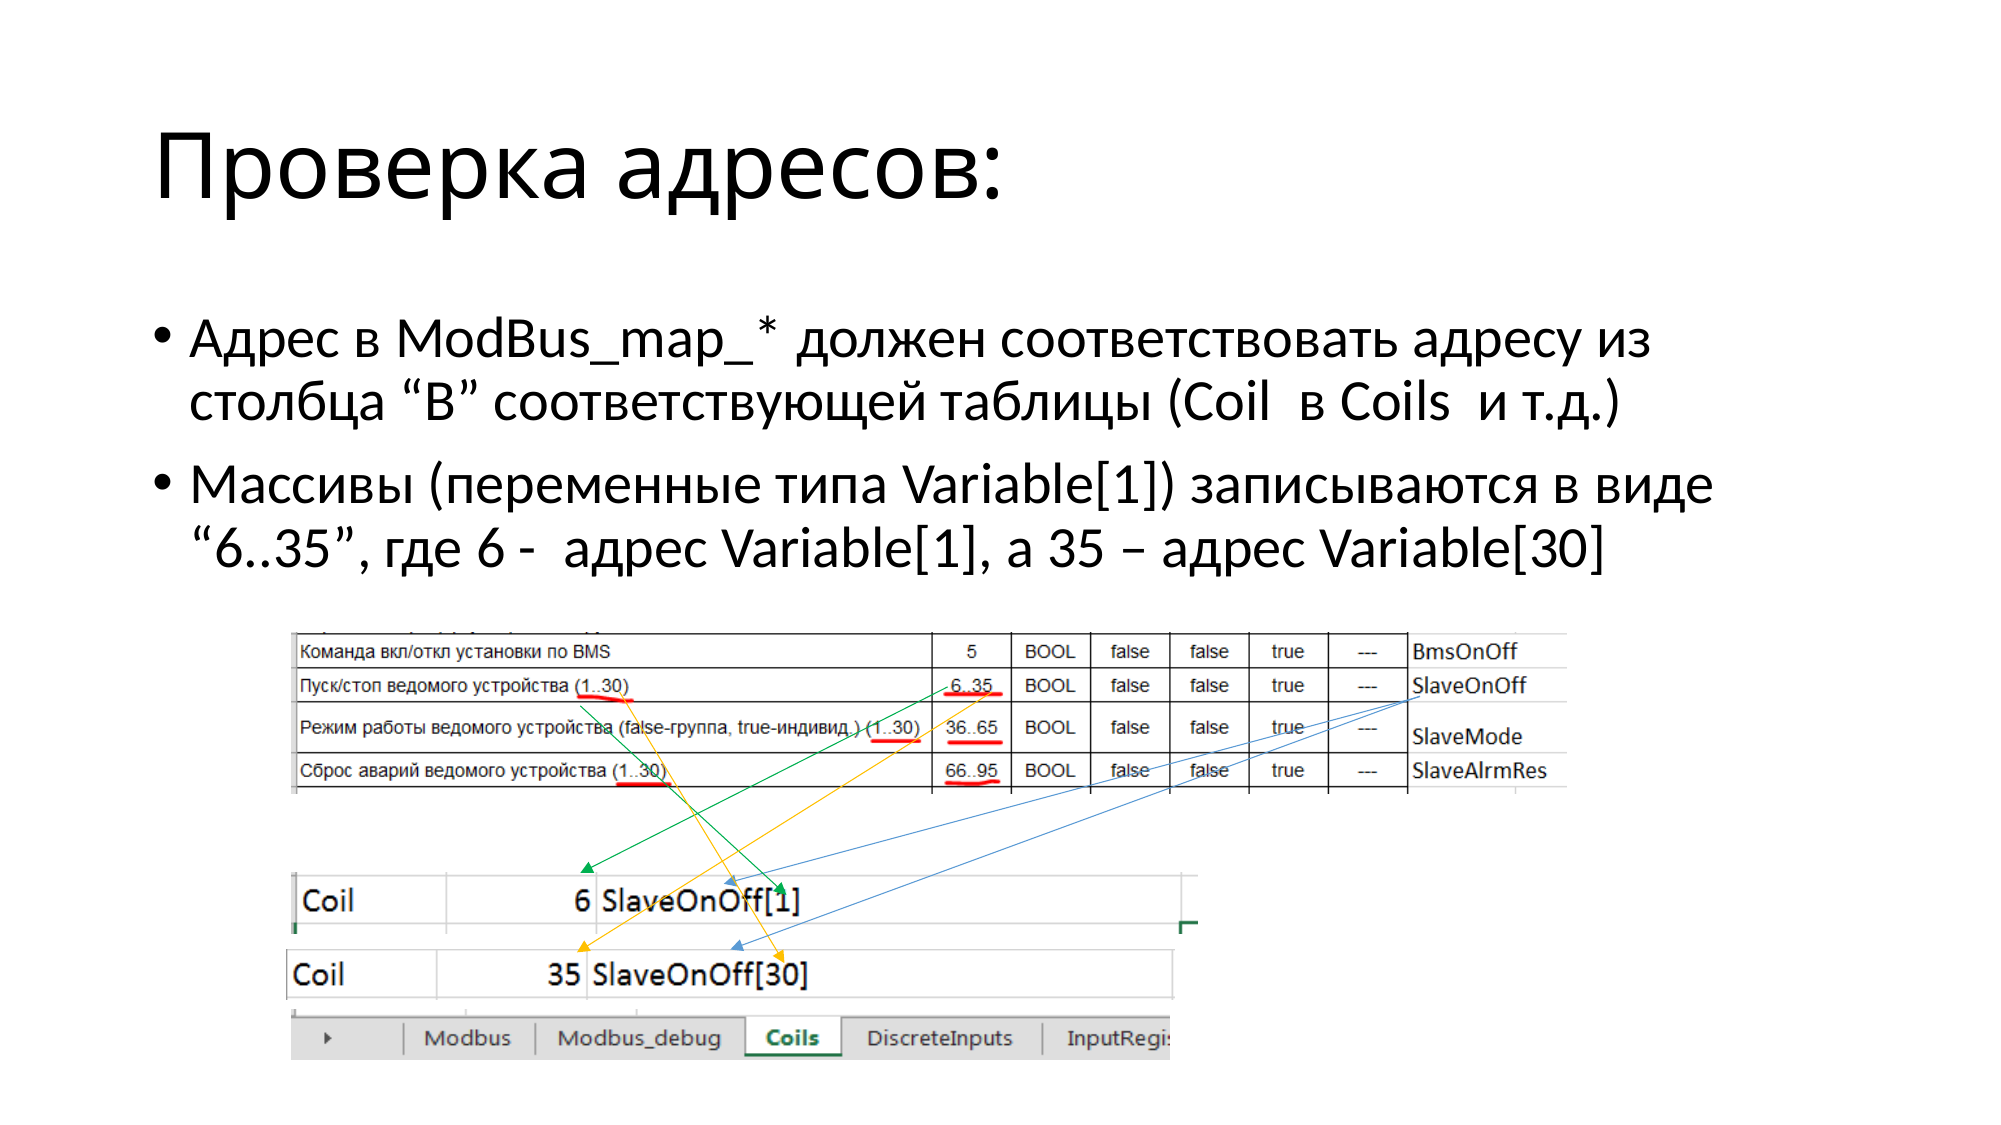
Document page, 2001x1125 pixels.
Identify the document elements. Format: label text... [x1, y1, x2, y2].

title Проверка адресов: [137, 59, 1863, 278]
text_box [286, 632, 1567, 1060]
list Адрес в ModBus_map_* должен соответствовать адресу из столбца “B” соответствующей таблицы (Coil в Coils и т.д.) Массивы (переменные типа Variable[1]) записываются в виде “6..35”, где 6 - адрес Variable[1], а 35 – адрес Variable[30] [137, 299, 1863, 1014]
